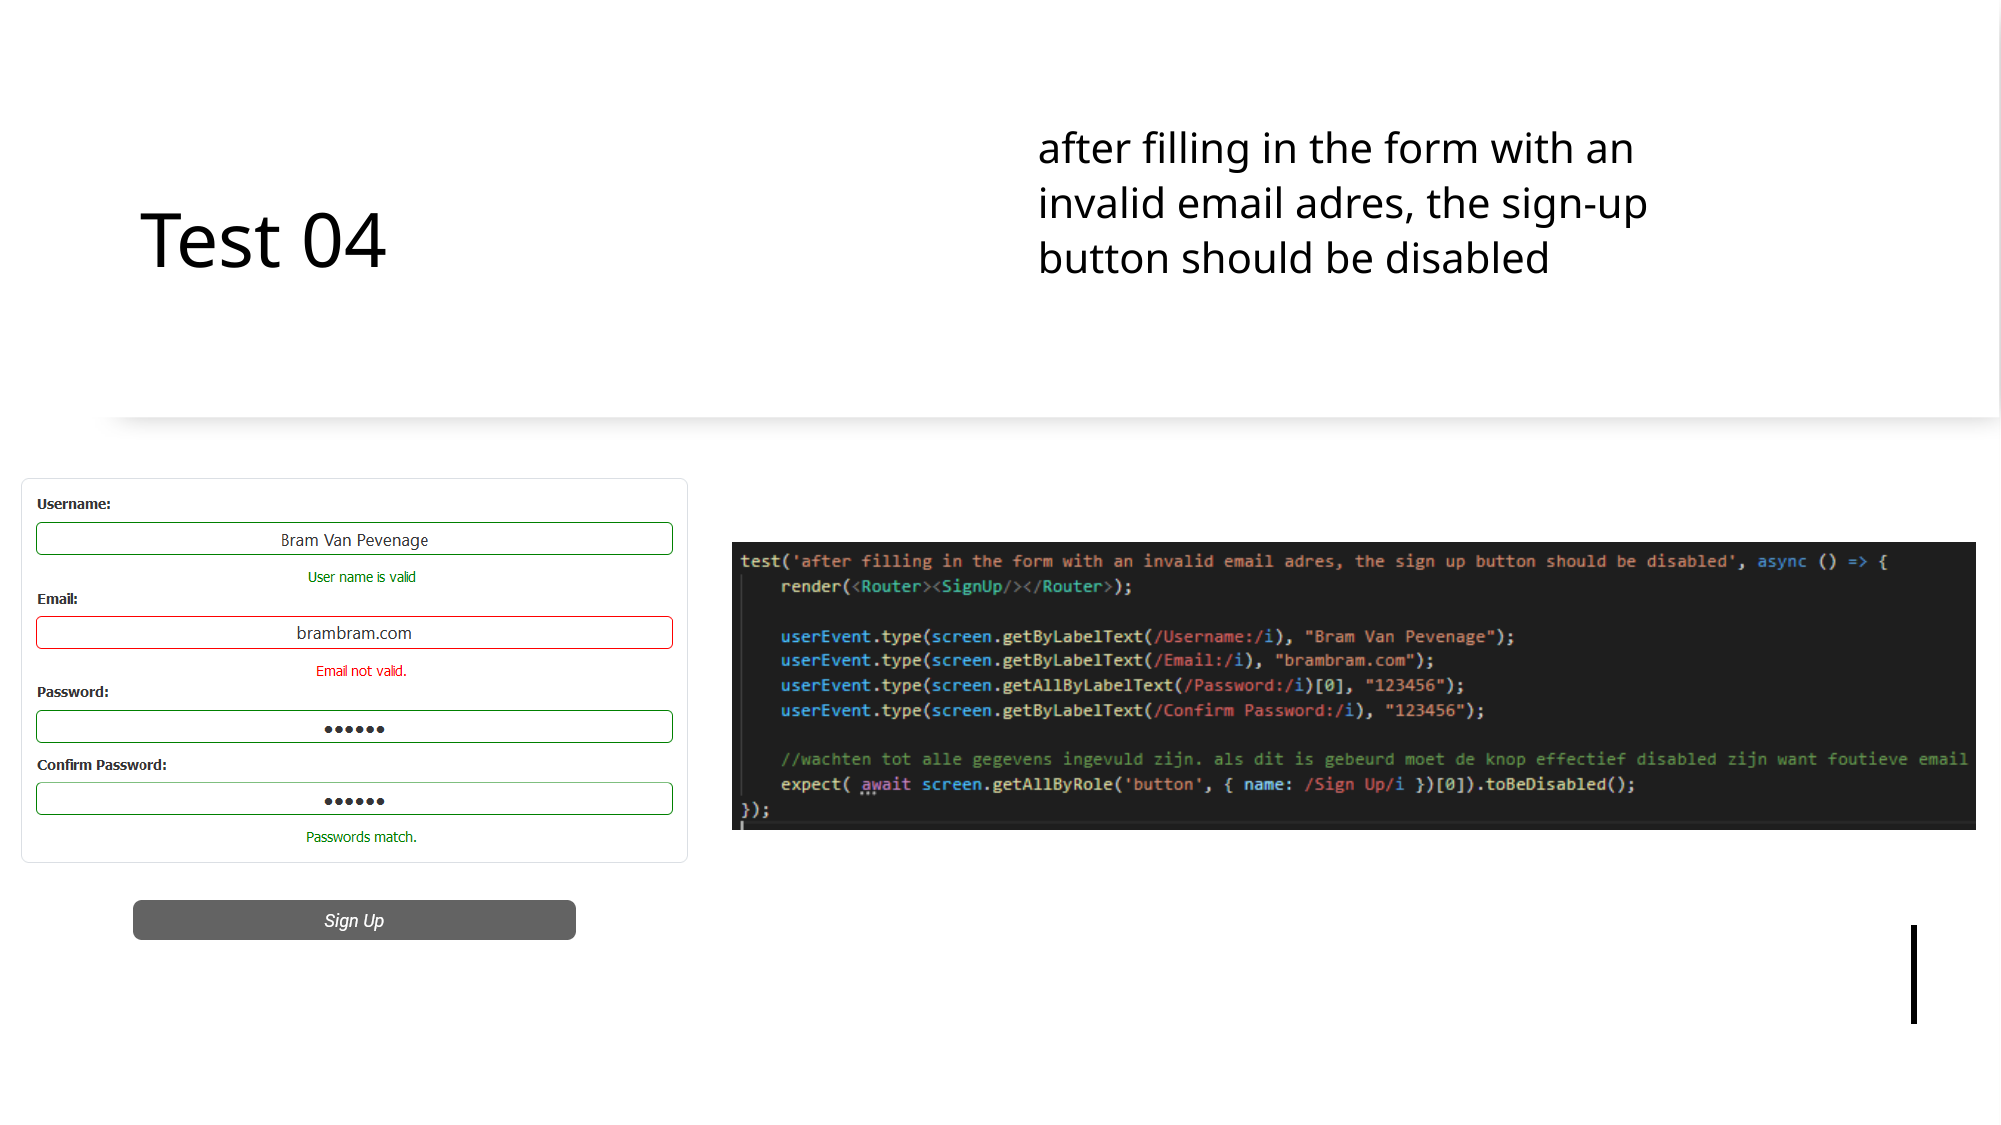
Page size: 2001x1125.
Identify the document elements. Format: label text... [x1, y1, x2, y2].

title Test 04 [124, 63, 927, 411]
picture [0, 456, 709, 946]
picture [732, 542, 1976, 830]
list after filling in the form with an invalid email adres, the sign-up button should be disabled [1023, 63, 1760, 411]
